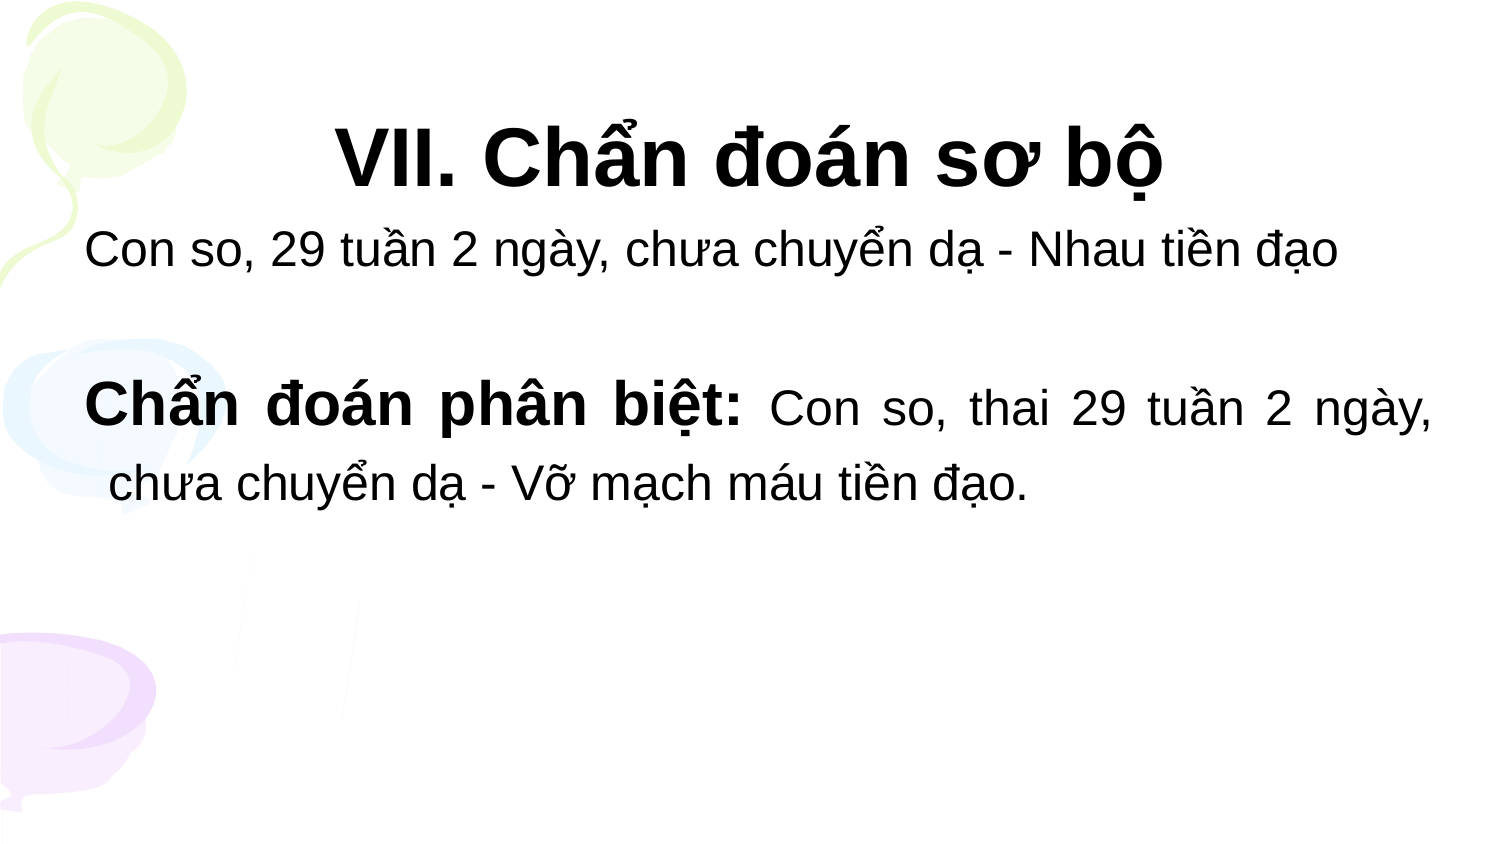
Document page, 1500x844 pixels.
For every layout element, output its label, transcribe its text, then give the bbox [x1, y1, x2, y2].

list Con so, 29 tuần 2 ngày, chưa chuyển dạ - Nhau tiền đạo Chẩn đoán phân biệt: Con so, thai 29 tuần 2 ngày, chưa chuyển dạ - Vỡ mạch máu tiền đạo. [51, 189, 1449, 796]
title VII. Chẩn đoán sơ bộ [51, 72, 1449, 167]
